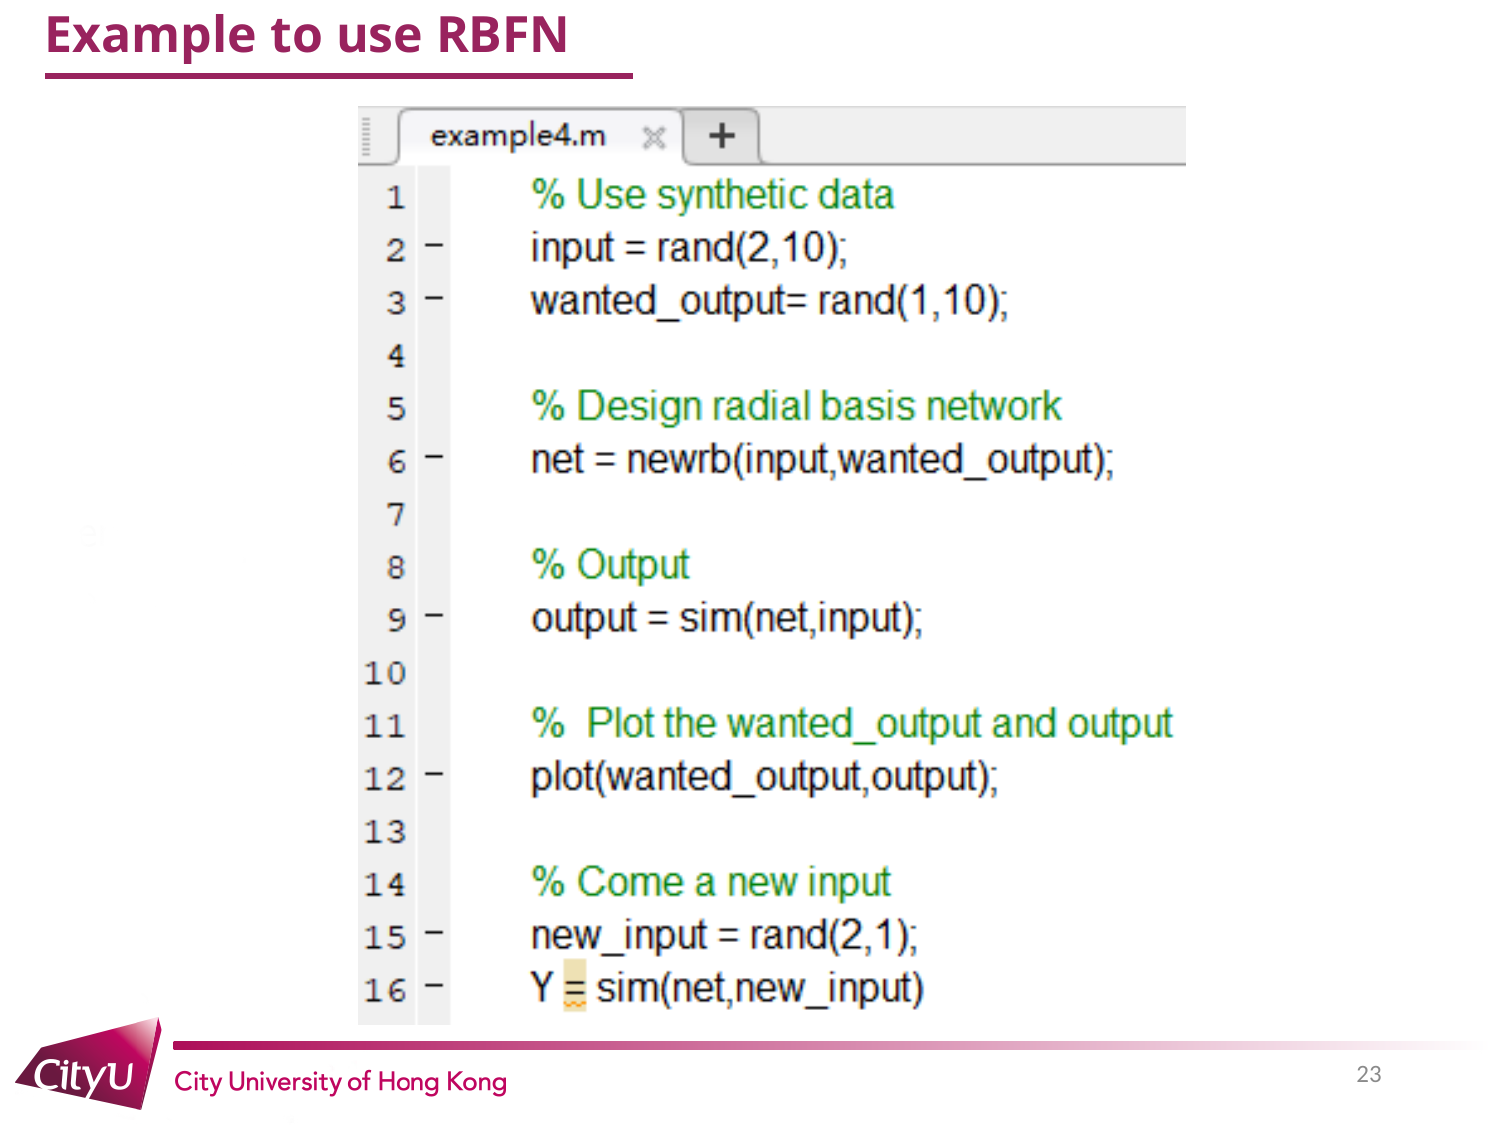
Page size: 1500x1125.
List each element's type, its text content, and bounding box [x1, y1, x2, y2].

picture [0, 0, 1500, 1125]
title Example to use RBFN [0, 0, 1455, 77]
slide_number 23 [1059, 1042, 1397, 1103]
